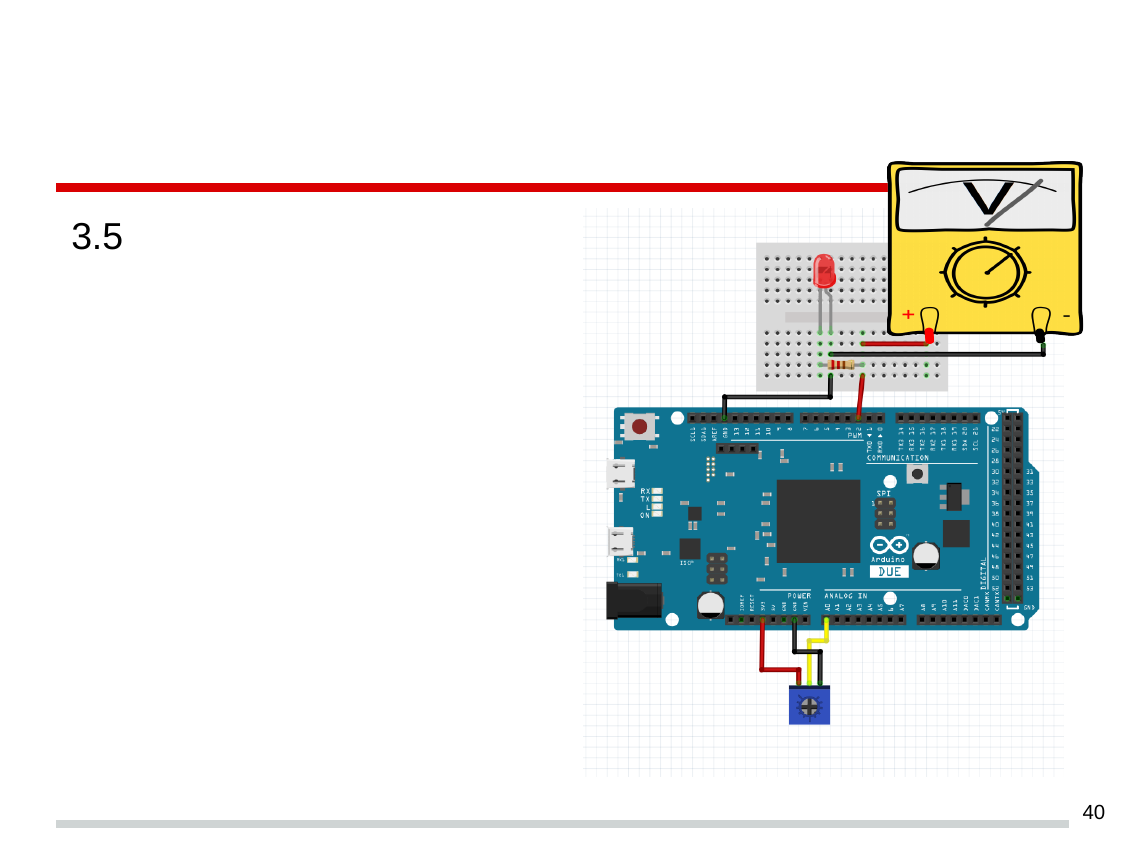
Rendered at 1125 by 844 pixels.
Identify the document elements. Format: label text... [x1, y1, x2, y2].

slide_number 40 [1052, 779, 1121, 844]
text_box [583, 160, 1084, 777]
list 3.5 [56, 196, 548, 808]
